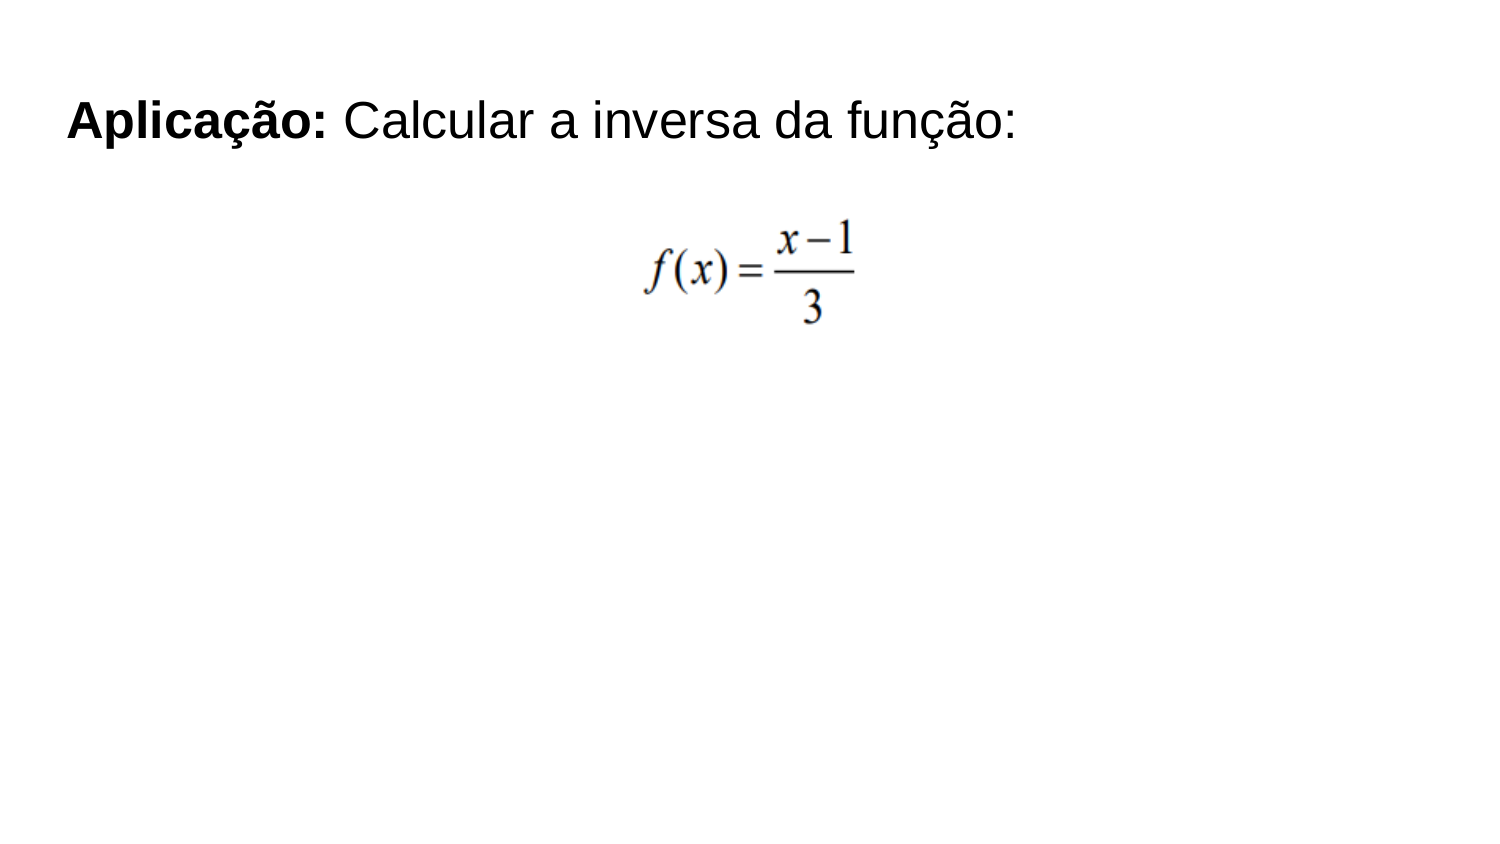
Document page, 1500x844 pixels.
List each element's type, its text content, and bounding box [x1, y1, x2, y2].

picture [636, 214, 864, 331]
title Aplicação: Calcular a inversa da função: [51, 71, 1449, 179]
